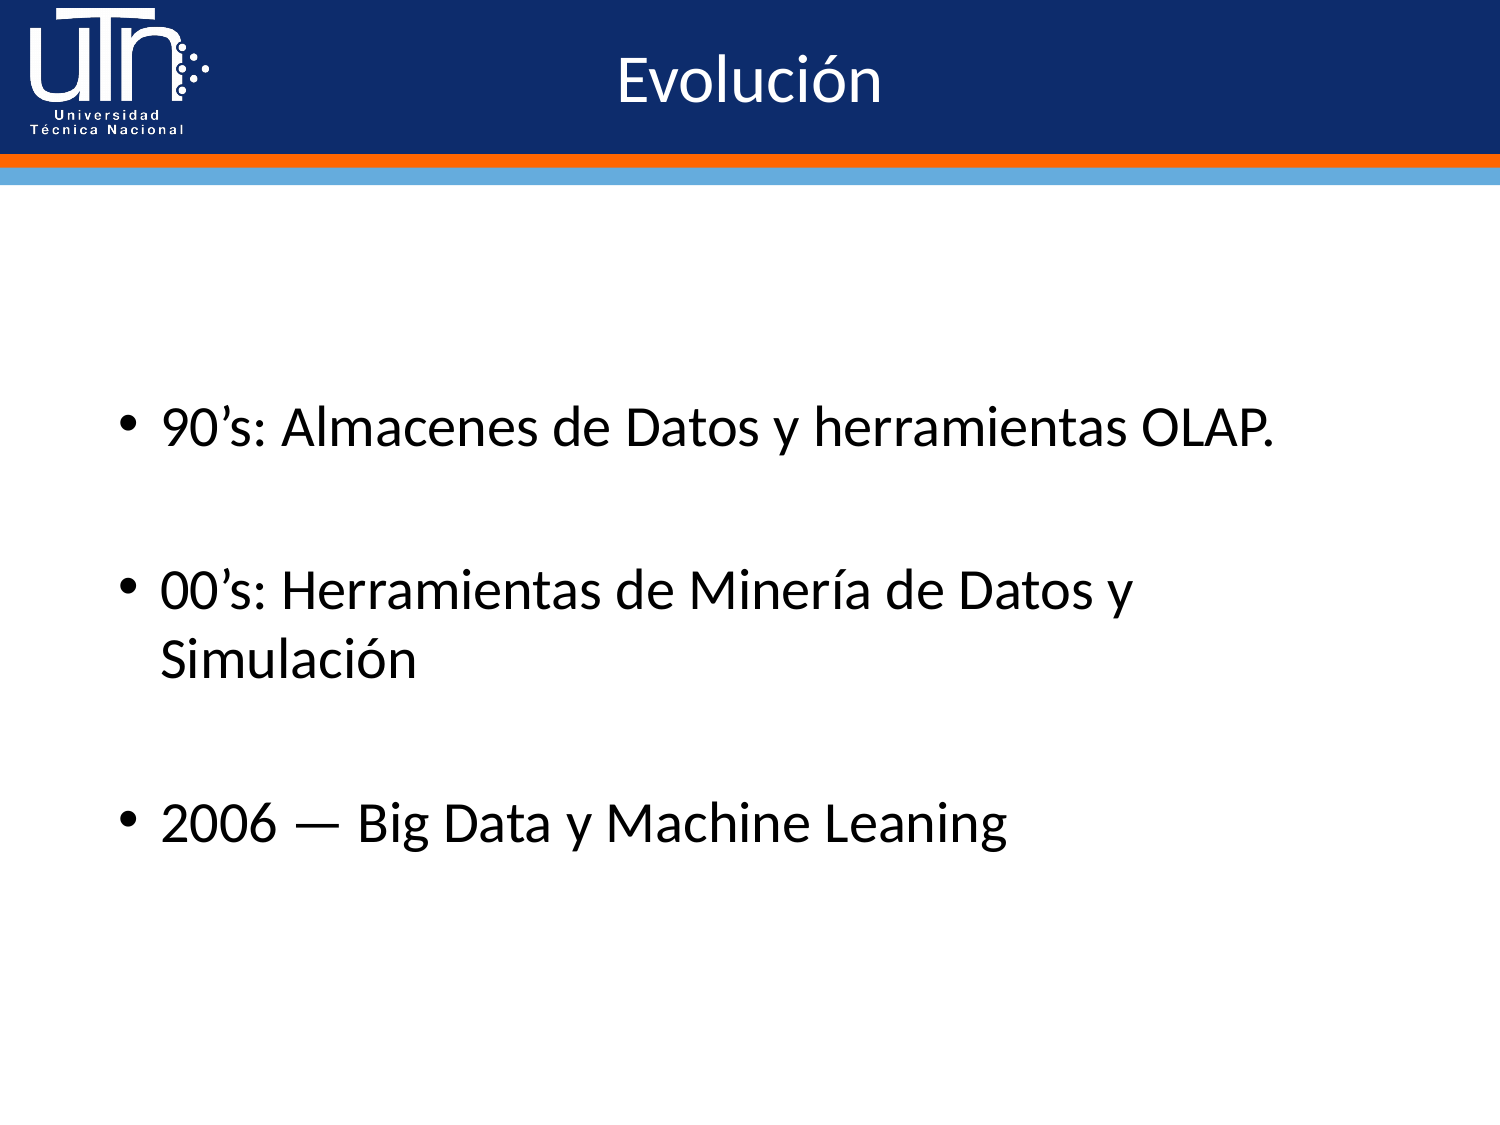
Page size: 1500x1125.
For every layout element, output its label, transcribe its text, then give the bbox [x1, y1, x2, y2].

title Evolución [0, 0, 1500, 154]
list 90’s: Almacenes de Datos y herramientas OLAP. 00’s: Herramientas de Minería de Datos y Simulación 2006 — Big Data y Machine Leaning [103, 298, 1397, 1013]
